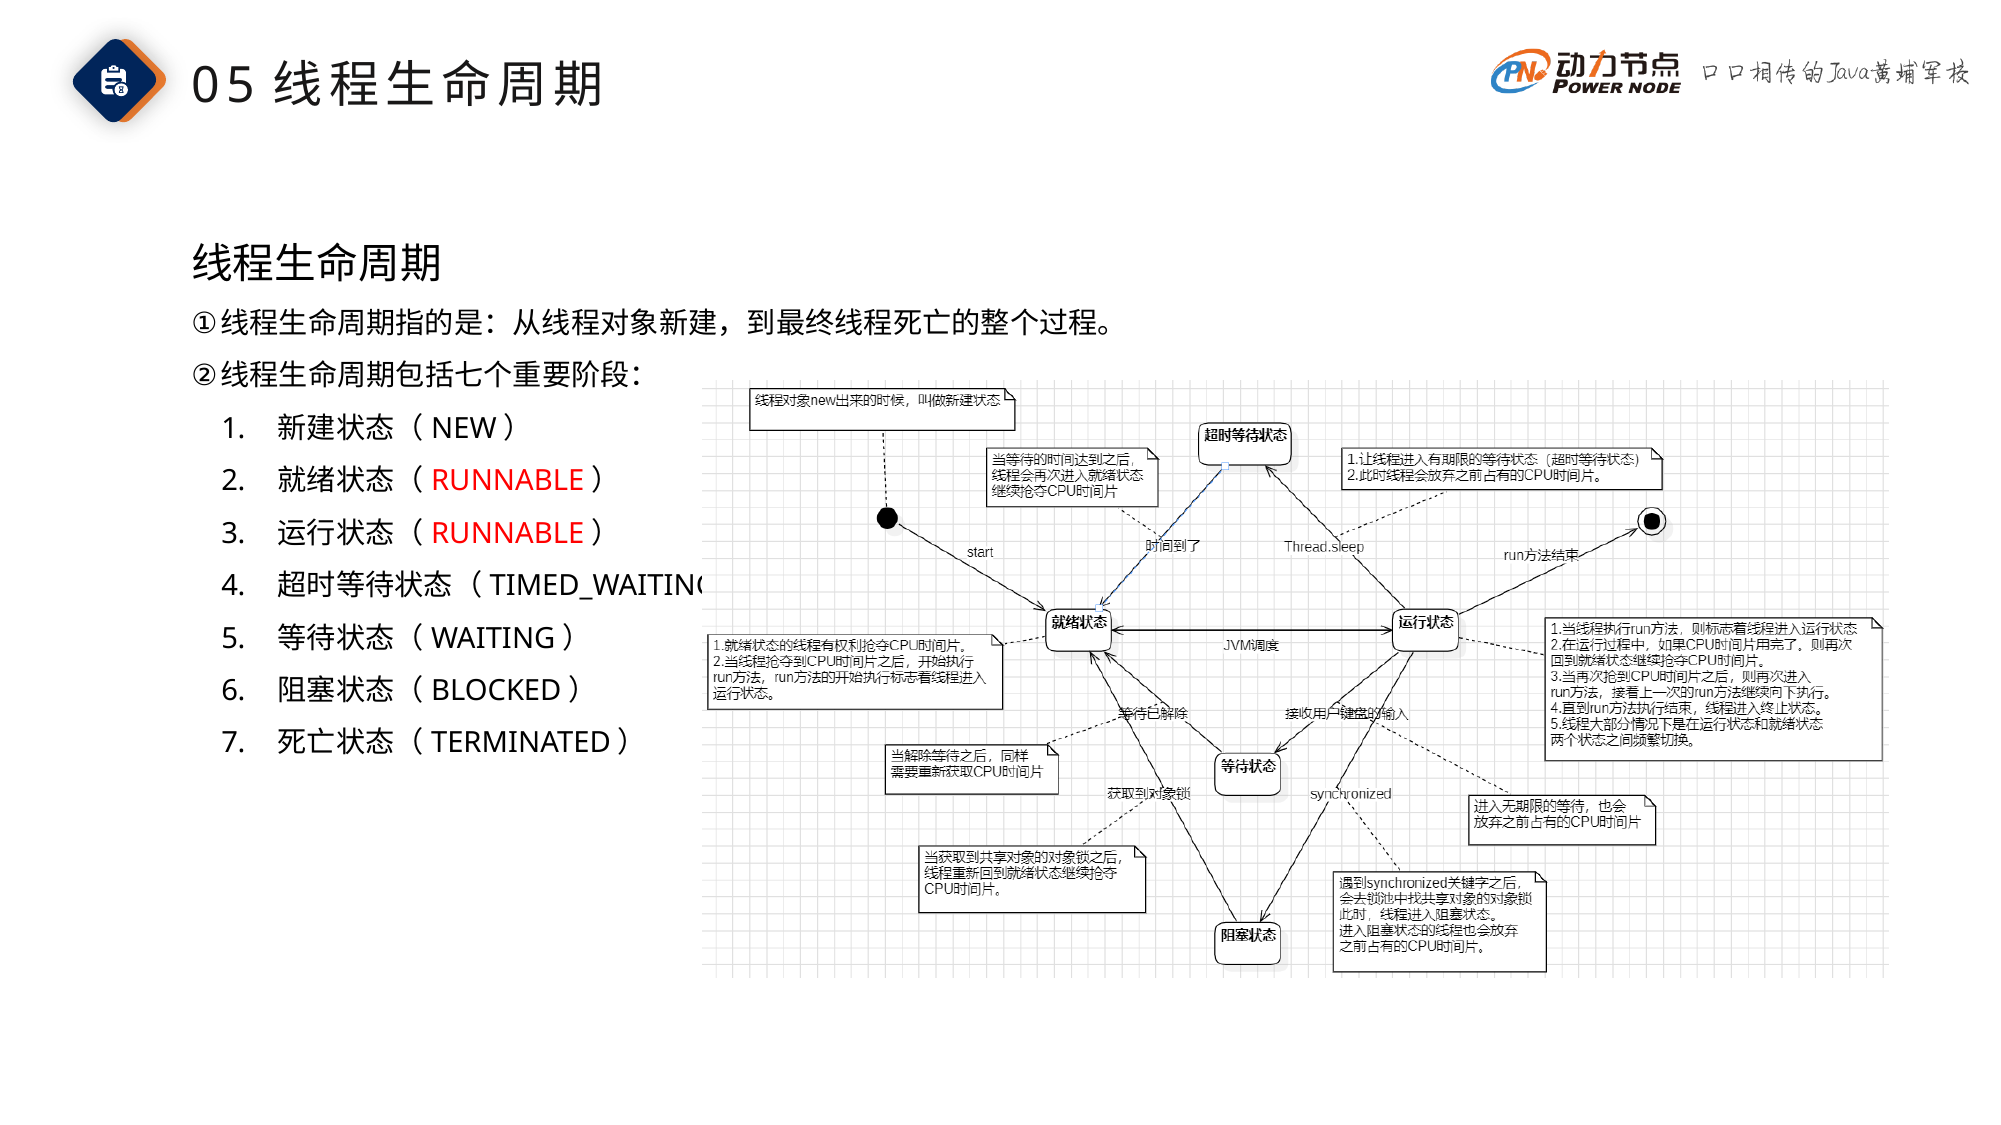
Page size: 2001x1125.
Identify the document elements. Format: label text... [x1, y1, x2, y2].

text_box 05线程生命周期 [176, 45, 1282, 127]
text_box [81, 48, 158, 113]
picture [702, 380, 1889, 978]
picture [1450, 0, 2000, 154]
text_box 线程生命周期 线程生命周期指的是：从线程对象新建，到最终线程死亡的整个过程。 线程生命周期包括七个重要阶段： 新建状态（NEW） 就绪状态（RUNNABLE） 运行状态（RUNNABLE） 超时等待状态（TIMED_WAITING） 等待状态（WAITING） 阻塞状态（BLOCKED） 死亡状态（TERMINATED） [191, 187, 1764, 784]
